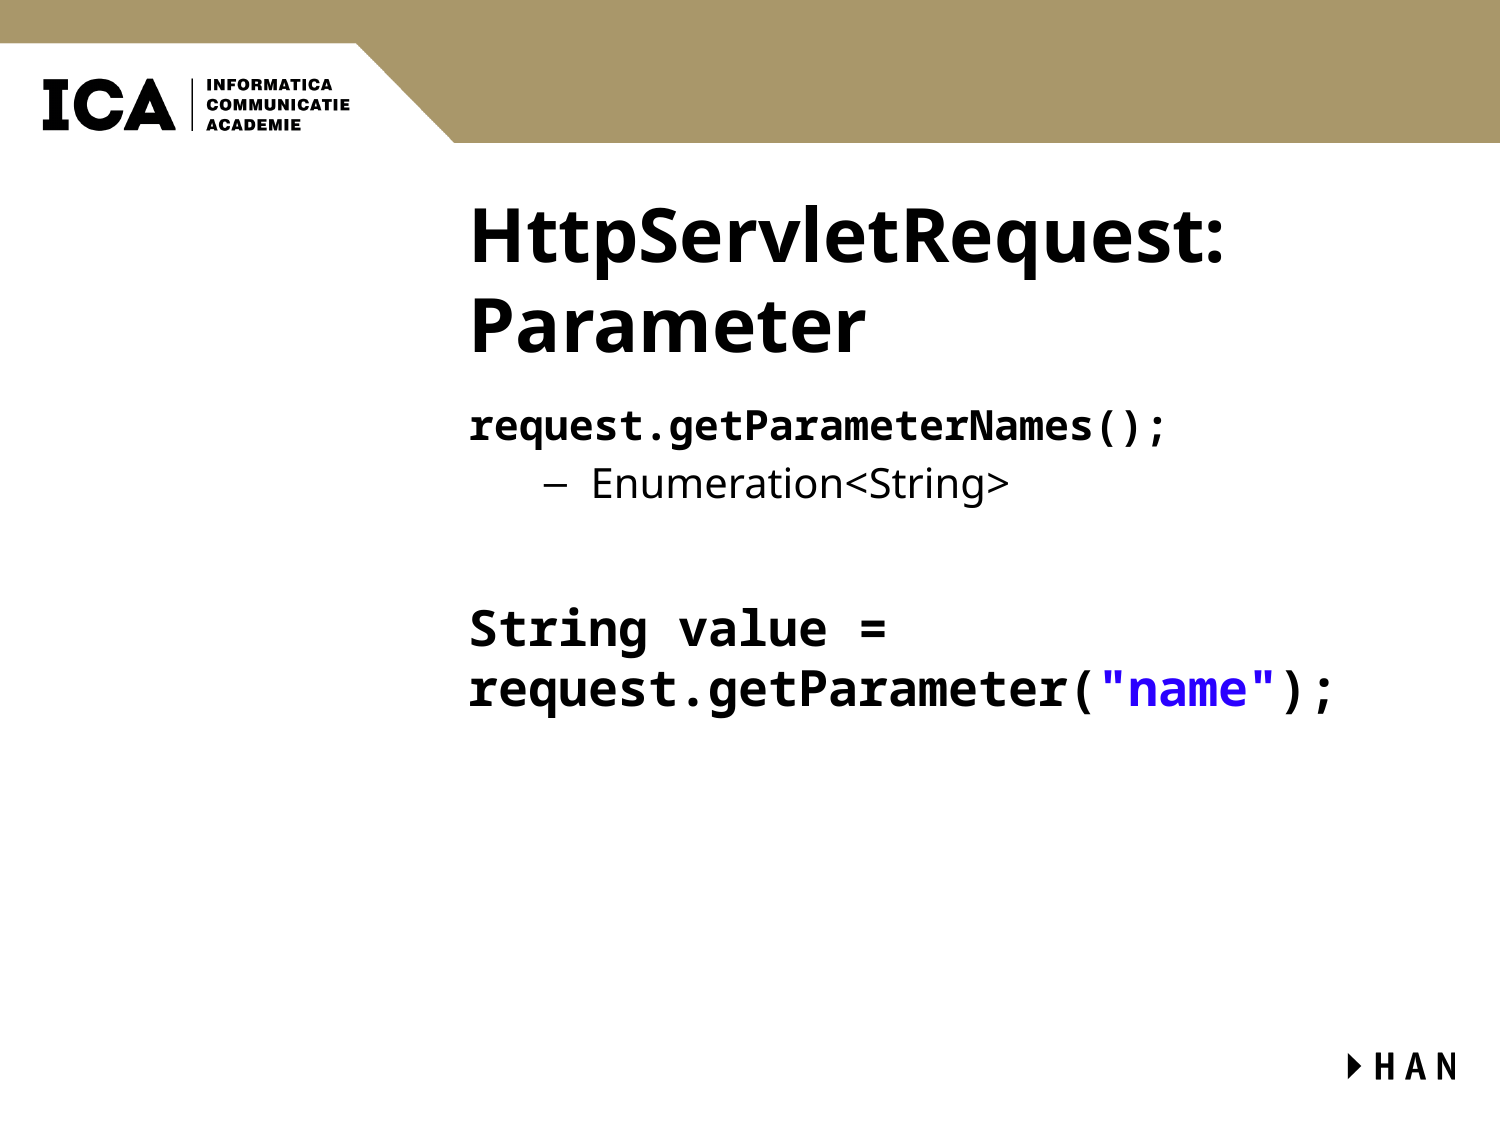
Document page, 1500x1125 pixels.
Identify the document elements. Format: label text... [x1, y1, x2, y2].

title HttpServletRequest: Parameter [453, 179, 1455, 287]
list request.getParameterNames(); Enumeration<String> String value = request.getParameter("name"); [453, 391, 1455, 1040]
